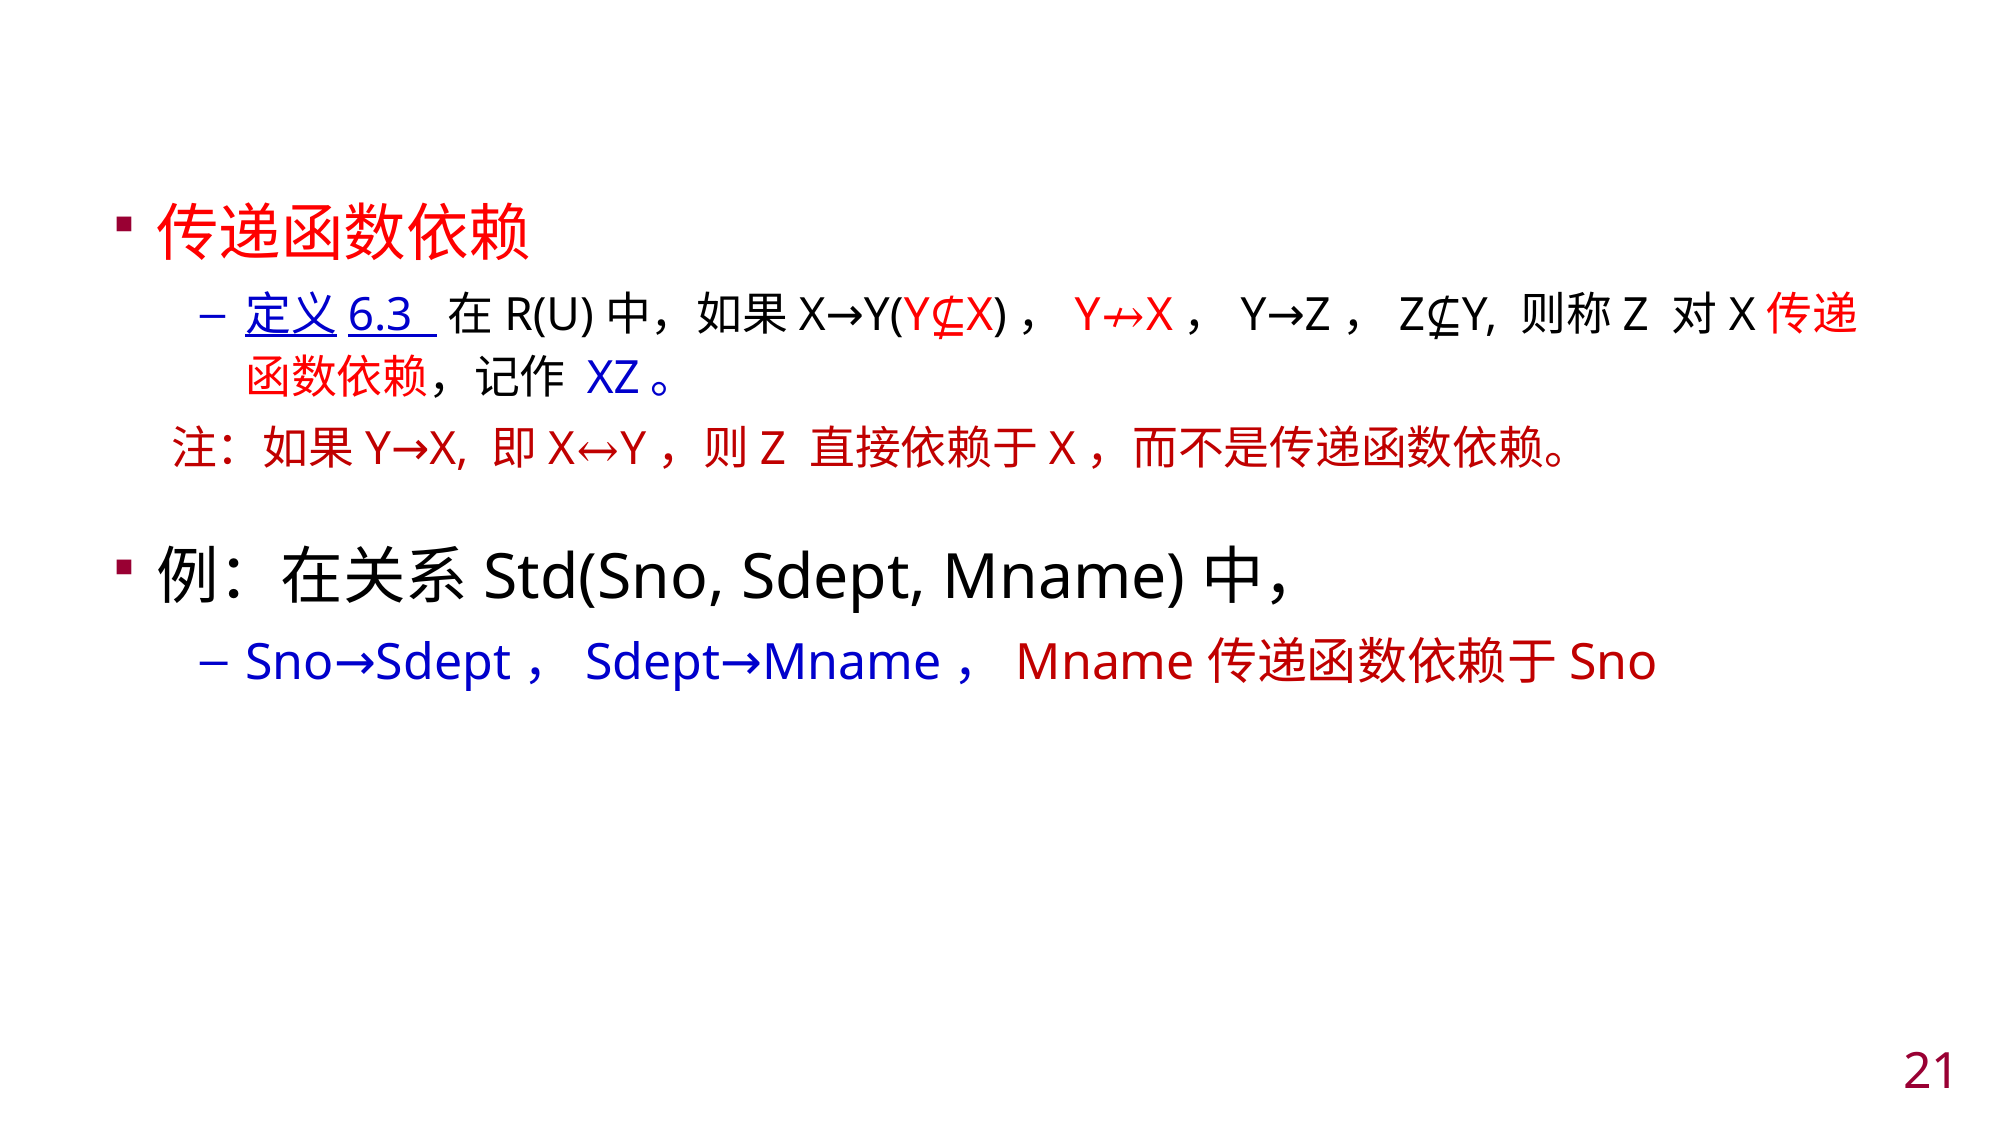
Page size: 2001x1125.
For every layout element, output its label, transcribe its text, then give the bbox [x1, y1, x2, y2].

slide_number 20 [1550, 1048, 1975, 1096]
